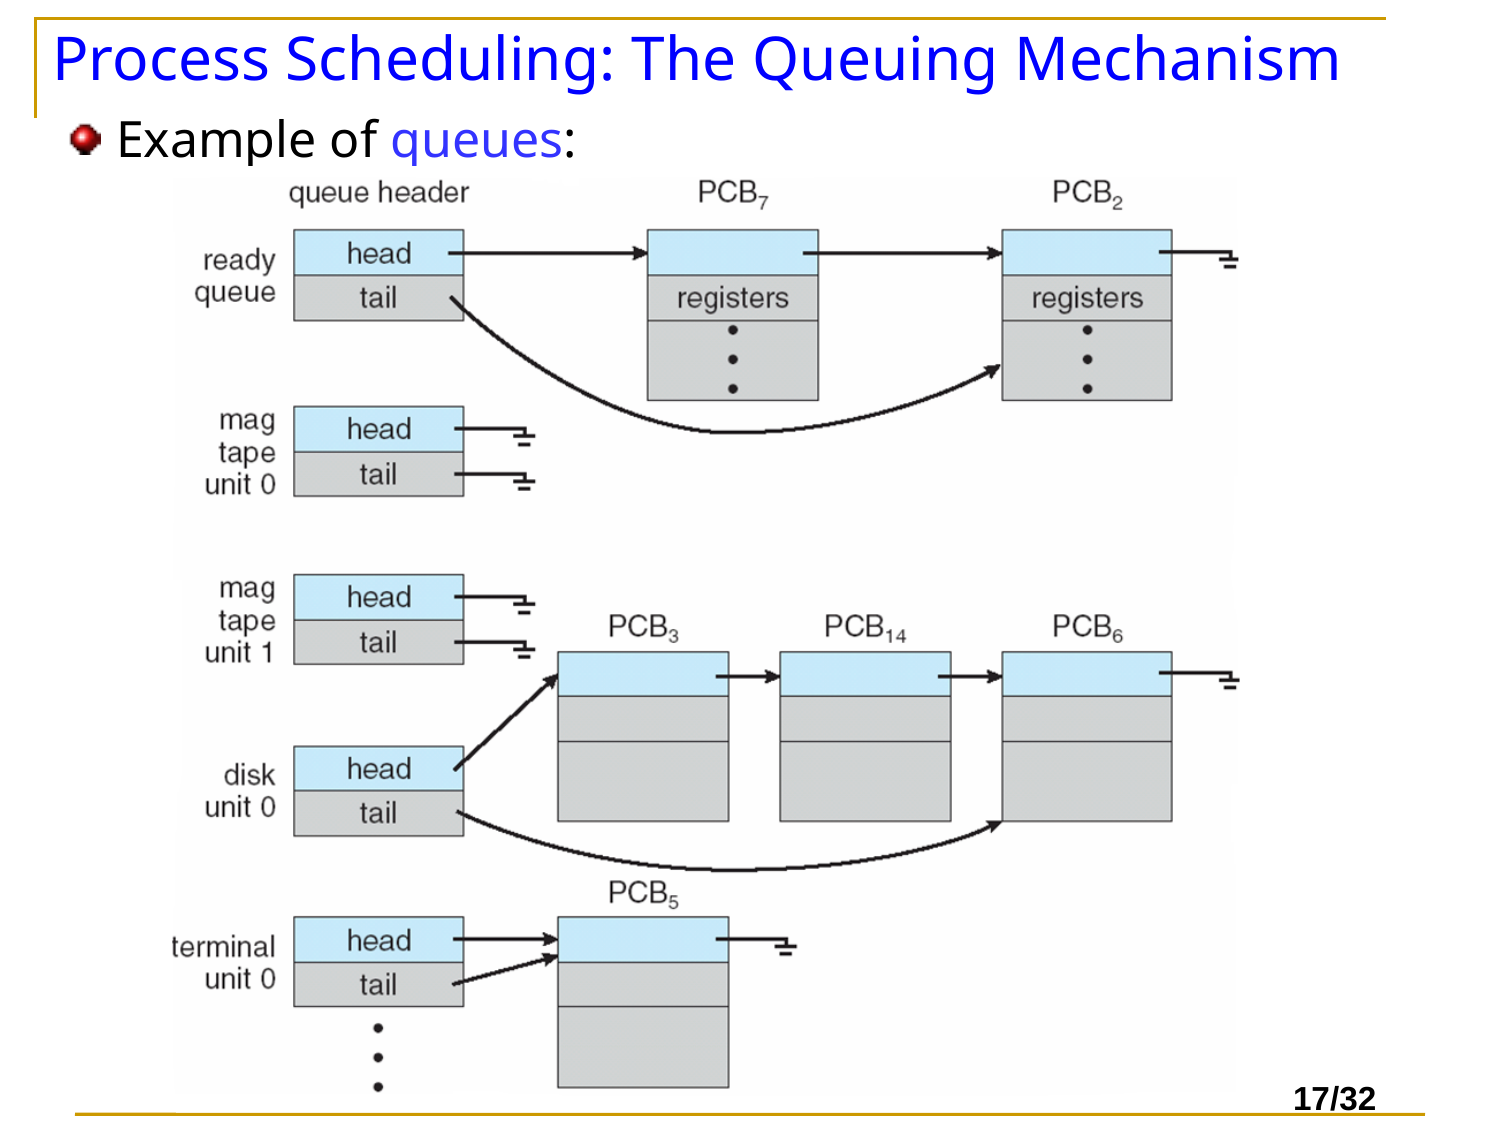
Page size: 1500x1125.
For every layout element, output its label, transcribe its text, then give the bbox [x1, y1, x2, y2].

picture [65, 119, 101, 155]
list Example of queues: [50, 99, 1400, 844]
picture [162, 166, 1251, 1105]
title Process Scheduling: The Queuing Mechanism [37, 12, 1388, 200]
